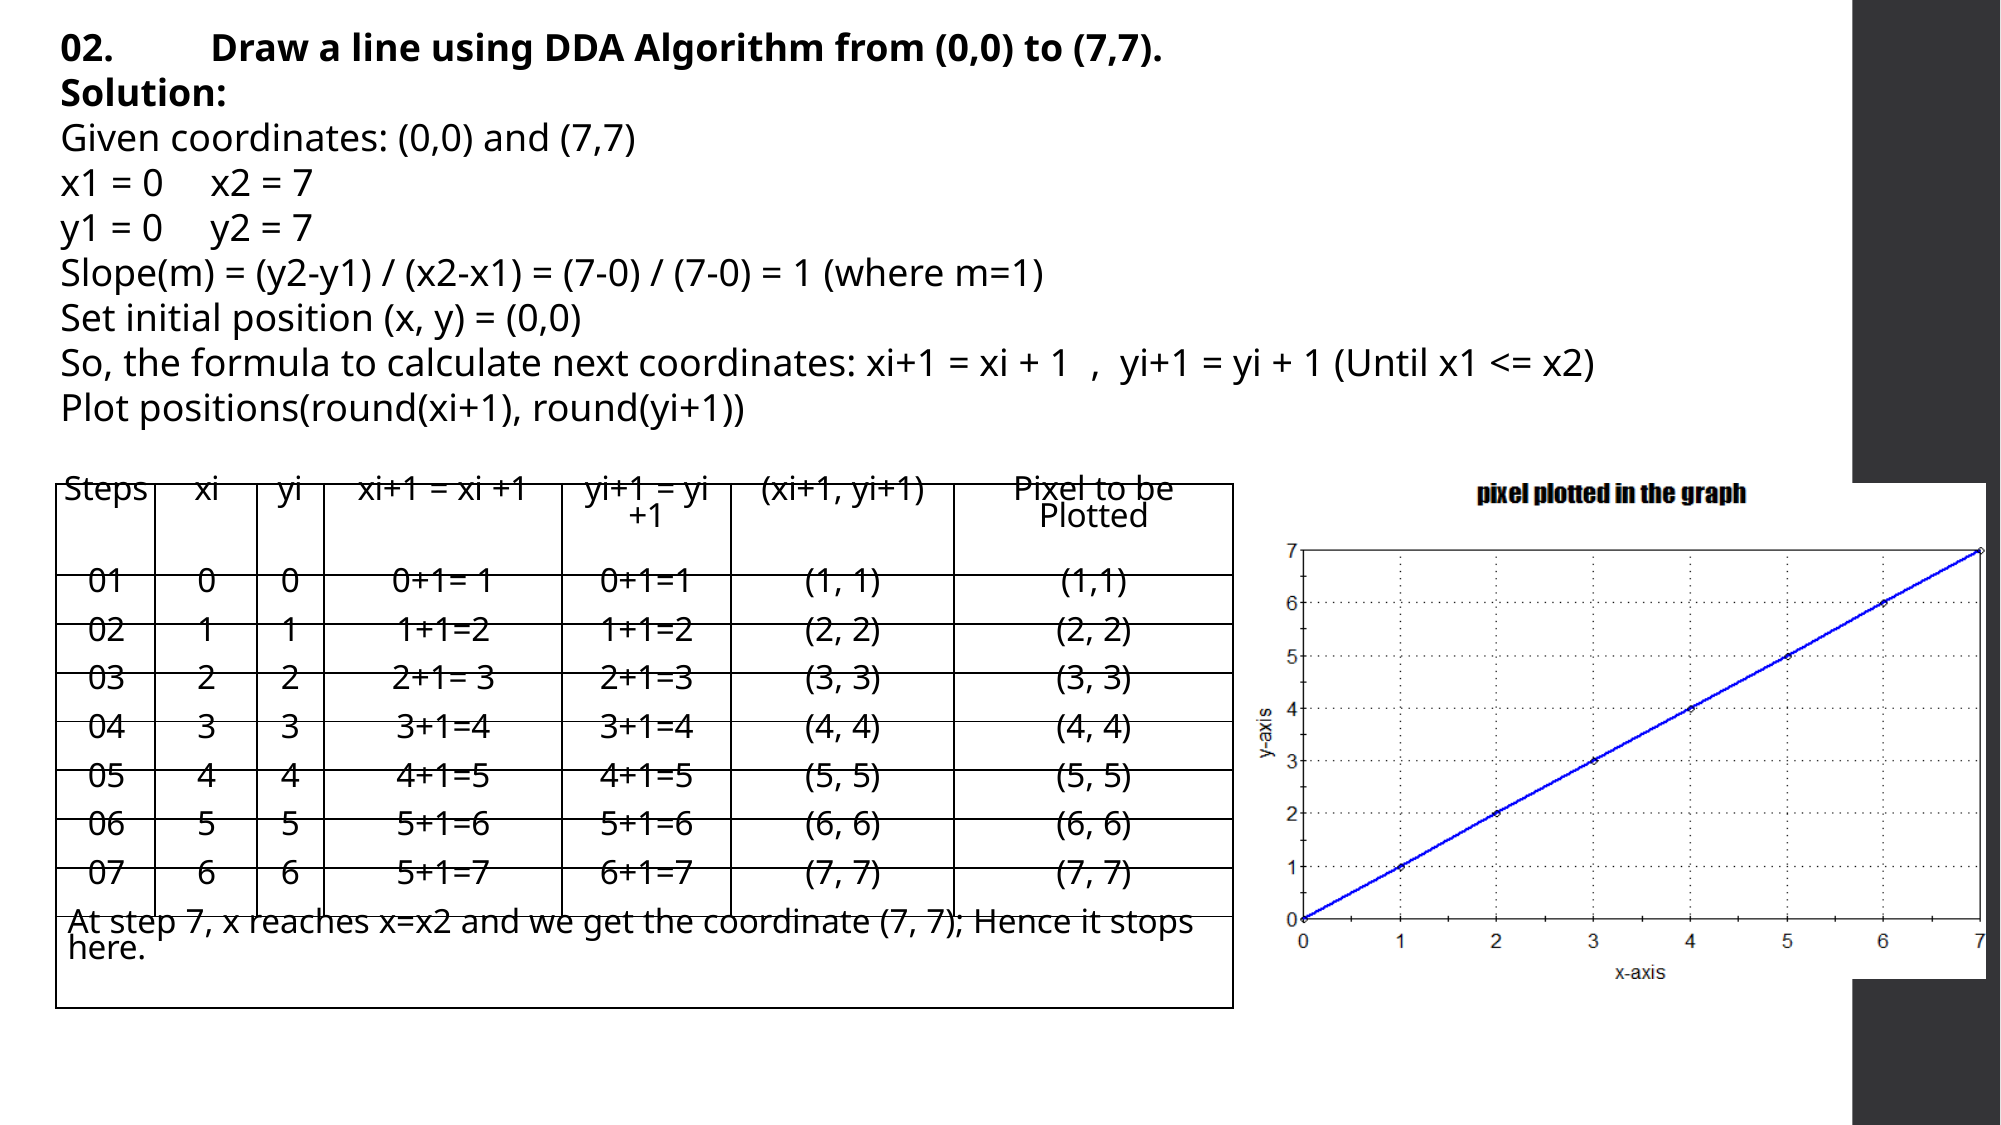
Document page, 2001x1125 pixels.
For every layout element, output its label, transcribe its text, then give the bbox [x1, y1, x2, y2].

table_cell 4+1=5 [563, 771, 730, 818]
table_cell 1 [258, 625, 323, 672]
table_cell 5 [258, 820, 323, 867]
table_cell At step 7, x reaches x=x2 and we get the coordinate (7, 7); Hence it stops here. [57, 917, 1232, 1007]
table_cell 06 [57, 820, 154, 867]
table_cell 3+1=4 [325, 722, 561, 769]
table_cell 6 [156, 869, 256, 916]
table_cell 0 [258, 576, 323, 623]
table_cell 0+1= 1 [325, 576, 561, 623]
table_cell 1+1=2 [563, 625, 730, 672]
table_cell 5+1=7 [325, 869, 561, 916]
table_cell 2 [258, 674, 323, 721]
table_cell 4 [258, 771, 323, 818]
table_cell (1,1) [955, 576, 1232, 623]
table_cell 5 [156, 820, 256, 867]
table_header Pixel to be Plotted [955, 485, 1232, 574]
table_cell 0 [156, 576, 256, 623]
table_cell (4, 4) [732, 722, 953, 769]
table_cell (5, 5) [732, 771, 953, 818]
table_cell 04 [57, 722, 154, 769]
table_cell (1, 1) [732, 576, 953, 623]
table_cell 5+1=6 [325, 820, 561, 867]
table_cell 3 [156, 722, 256, 769]
table_header yi+1 = yi +1 [563, 485, 730, 574]
table_cell 6+1=7 [563, 869, 730, 916]
table_cell 5+1=6 [563, 820, 730, 867]
table_cell 02 [57, 625, 154, 672]
table_cell (7, 7) [732, 869, 953, 916]
table_cell 2+1=3 [563, 674, 730, 721]
table_cell (4, 4) [955, 722, 1232, 769]
table_cell 4 [156, 771, 256, 818]
table_cell (3, 3) [732, 674, 953, 721]
table_cell 01 [57, 576, 154, 623]
table_cell 03 [57, 674, 154, 721]
table_cell (2, 2) [732, 625, 953, 672]
table_cell 07 [57, 869, 154, 916]
table_header xi [156, 485, 256, 574]
table_cell 3 [258, 722, 323, 769]
table_cell (3, 3) [955, 674, 1232, 721]
table_cell 1+1=2 [325, 625, 561, 672]
table_header yi [258, 485, 323, 574]
table_cell 4+1=5 [325, 771, 561, 818]
table_cell 3+1=4 [563, 722, 730, 769]
table_cell (7, 7) [955, 869, 1232, 916]
picture [1254, 483, 1986, 979]
table_header (xi+1, yi+1) [732, 485, 953, 574]
table_cell 6 [258, 869, 323, 916]
table_cell (2, 2) [955, 625, 1232, 672]
table_header Steps [57, 485, 154, 574]
table_cell (5, 5) [955, 771, 1232, 818]
table_header xi+1 = xi +1 [325, 485, 561, 574]
text_box 02. Draw a line using DDA Algorithm from (0,0) to (7,7). Solution: Given coordinates: (0,0) and (7,7) x1 = 0 x2 = 7 y1 = 0 y2 = 7 Slope(m) = (y2-y1) / (x2-x1) = (7-0) / (7-0) = 1 (where m=1) Set initial position (x, y) = (0,0) So, the formula to calculate next coordinates: xi+1 = xi + 1 , yi+1 = yi + 1 (Until x1 <= x2) Plot positions(round(xi+1), round(yi+1)) [45, 16, 1949, 437]
table_cell 2 [156, 674, 256, 721]
table_cell (6, 6) [955, 820, 1232, 867]
table_cell 05 [57, 771, 154, 818]
table_cell 2+1= 3 [325, 674, 561, 721]
table_cell 1 [156, 625, 256, 672]
table_cell (6, 6) [732, 820, 953, 867]
table_cell 0+1=1 [563, 576, 730, 623]
